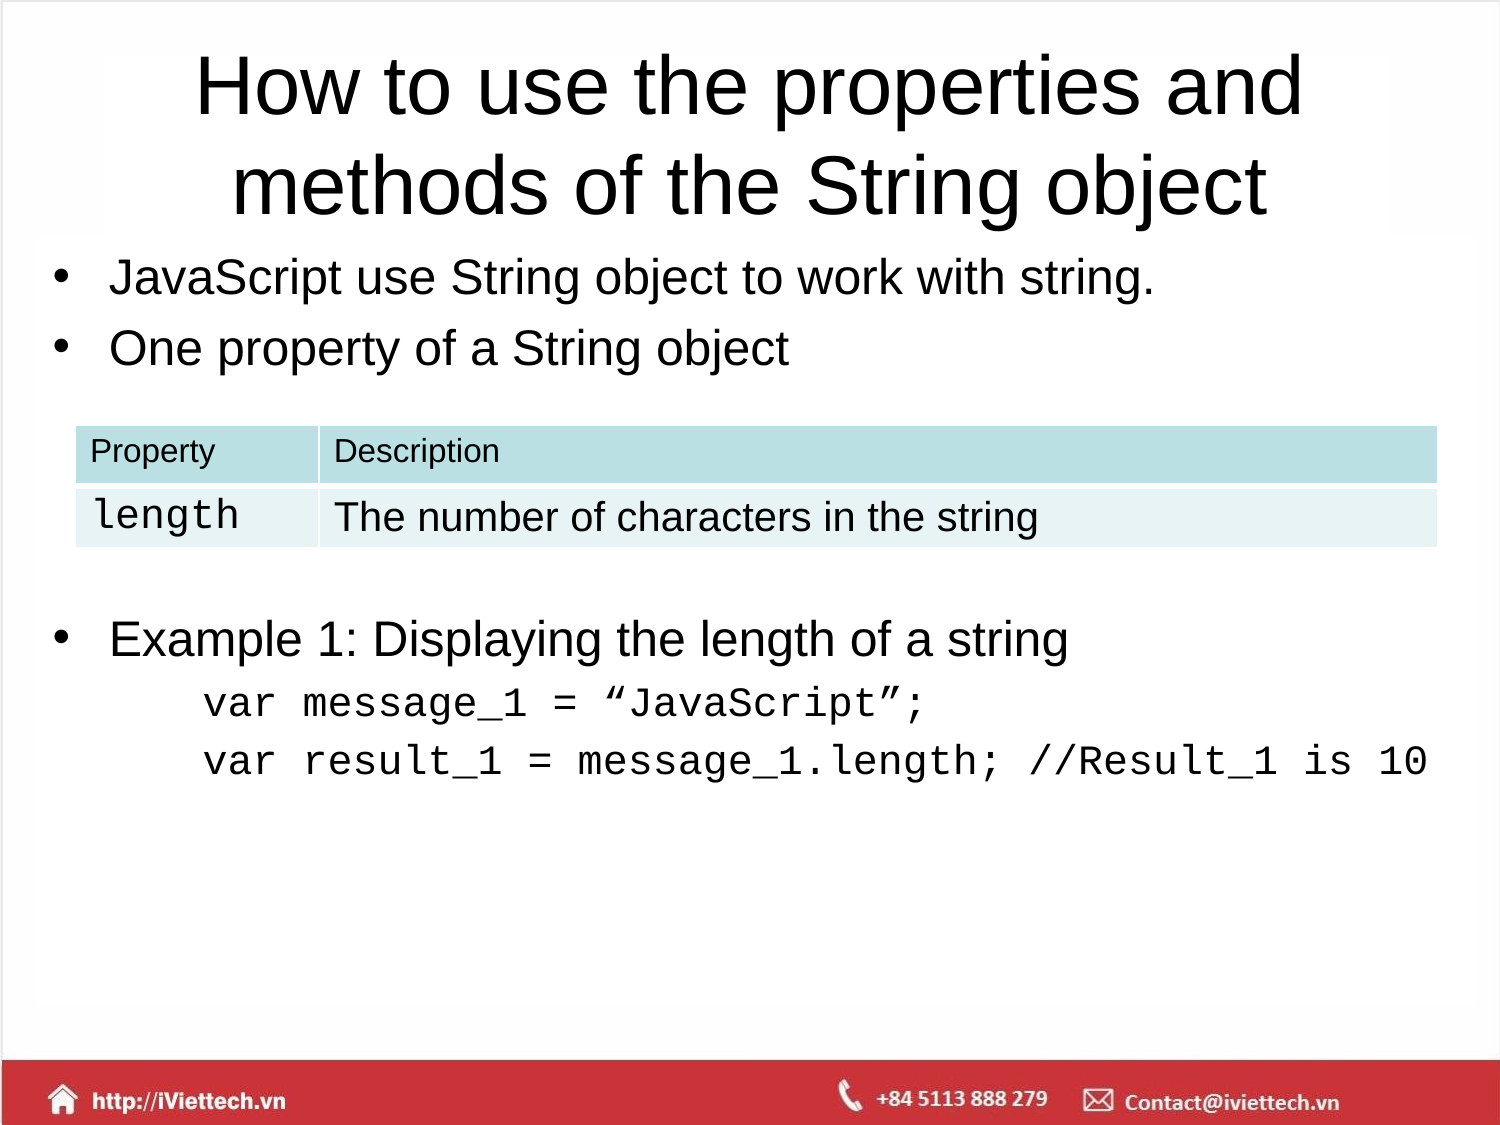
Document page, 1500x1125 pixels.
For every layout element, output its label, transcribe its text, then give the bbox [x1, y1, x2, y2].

title How to use the properties and methods of the String object [75, 37, 1425, 225]
table_cell The number of characters in the string [320, 489, 1437, 547]
table_header Property [76, 426, 318, 483]
table_header Description [320, 426, 1437, 483]
table_cell length [76, 489, 318, 547]
list JavaScript use String object to work with string. One property of a String object Example 1: Displaying the length of a string var message_1 = “JavaScript”; var result_1 = message_1.length; //Result_1 is 10 [37, 237, 1475, 1005]
picture [0, 0, 1500, 1125]
